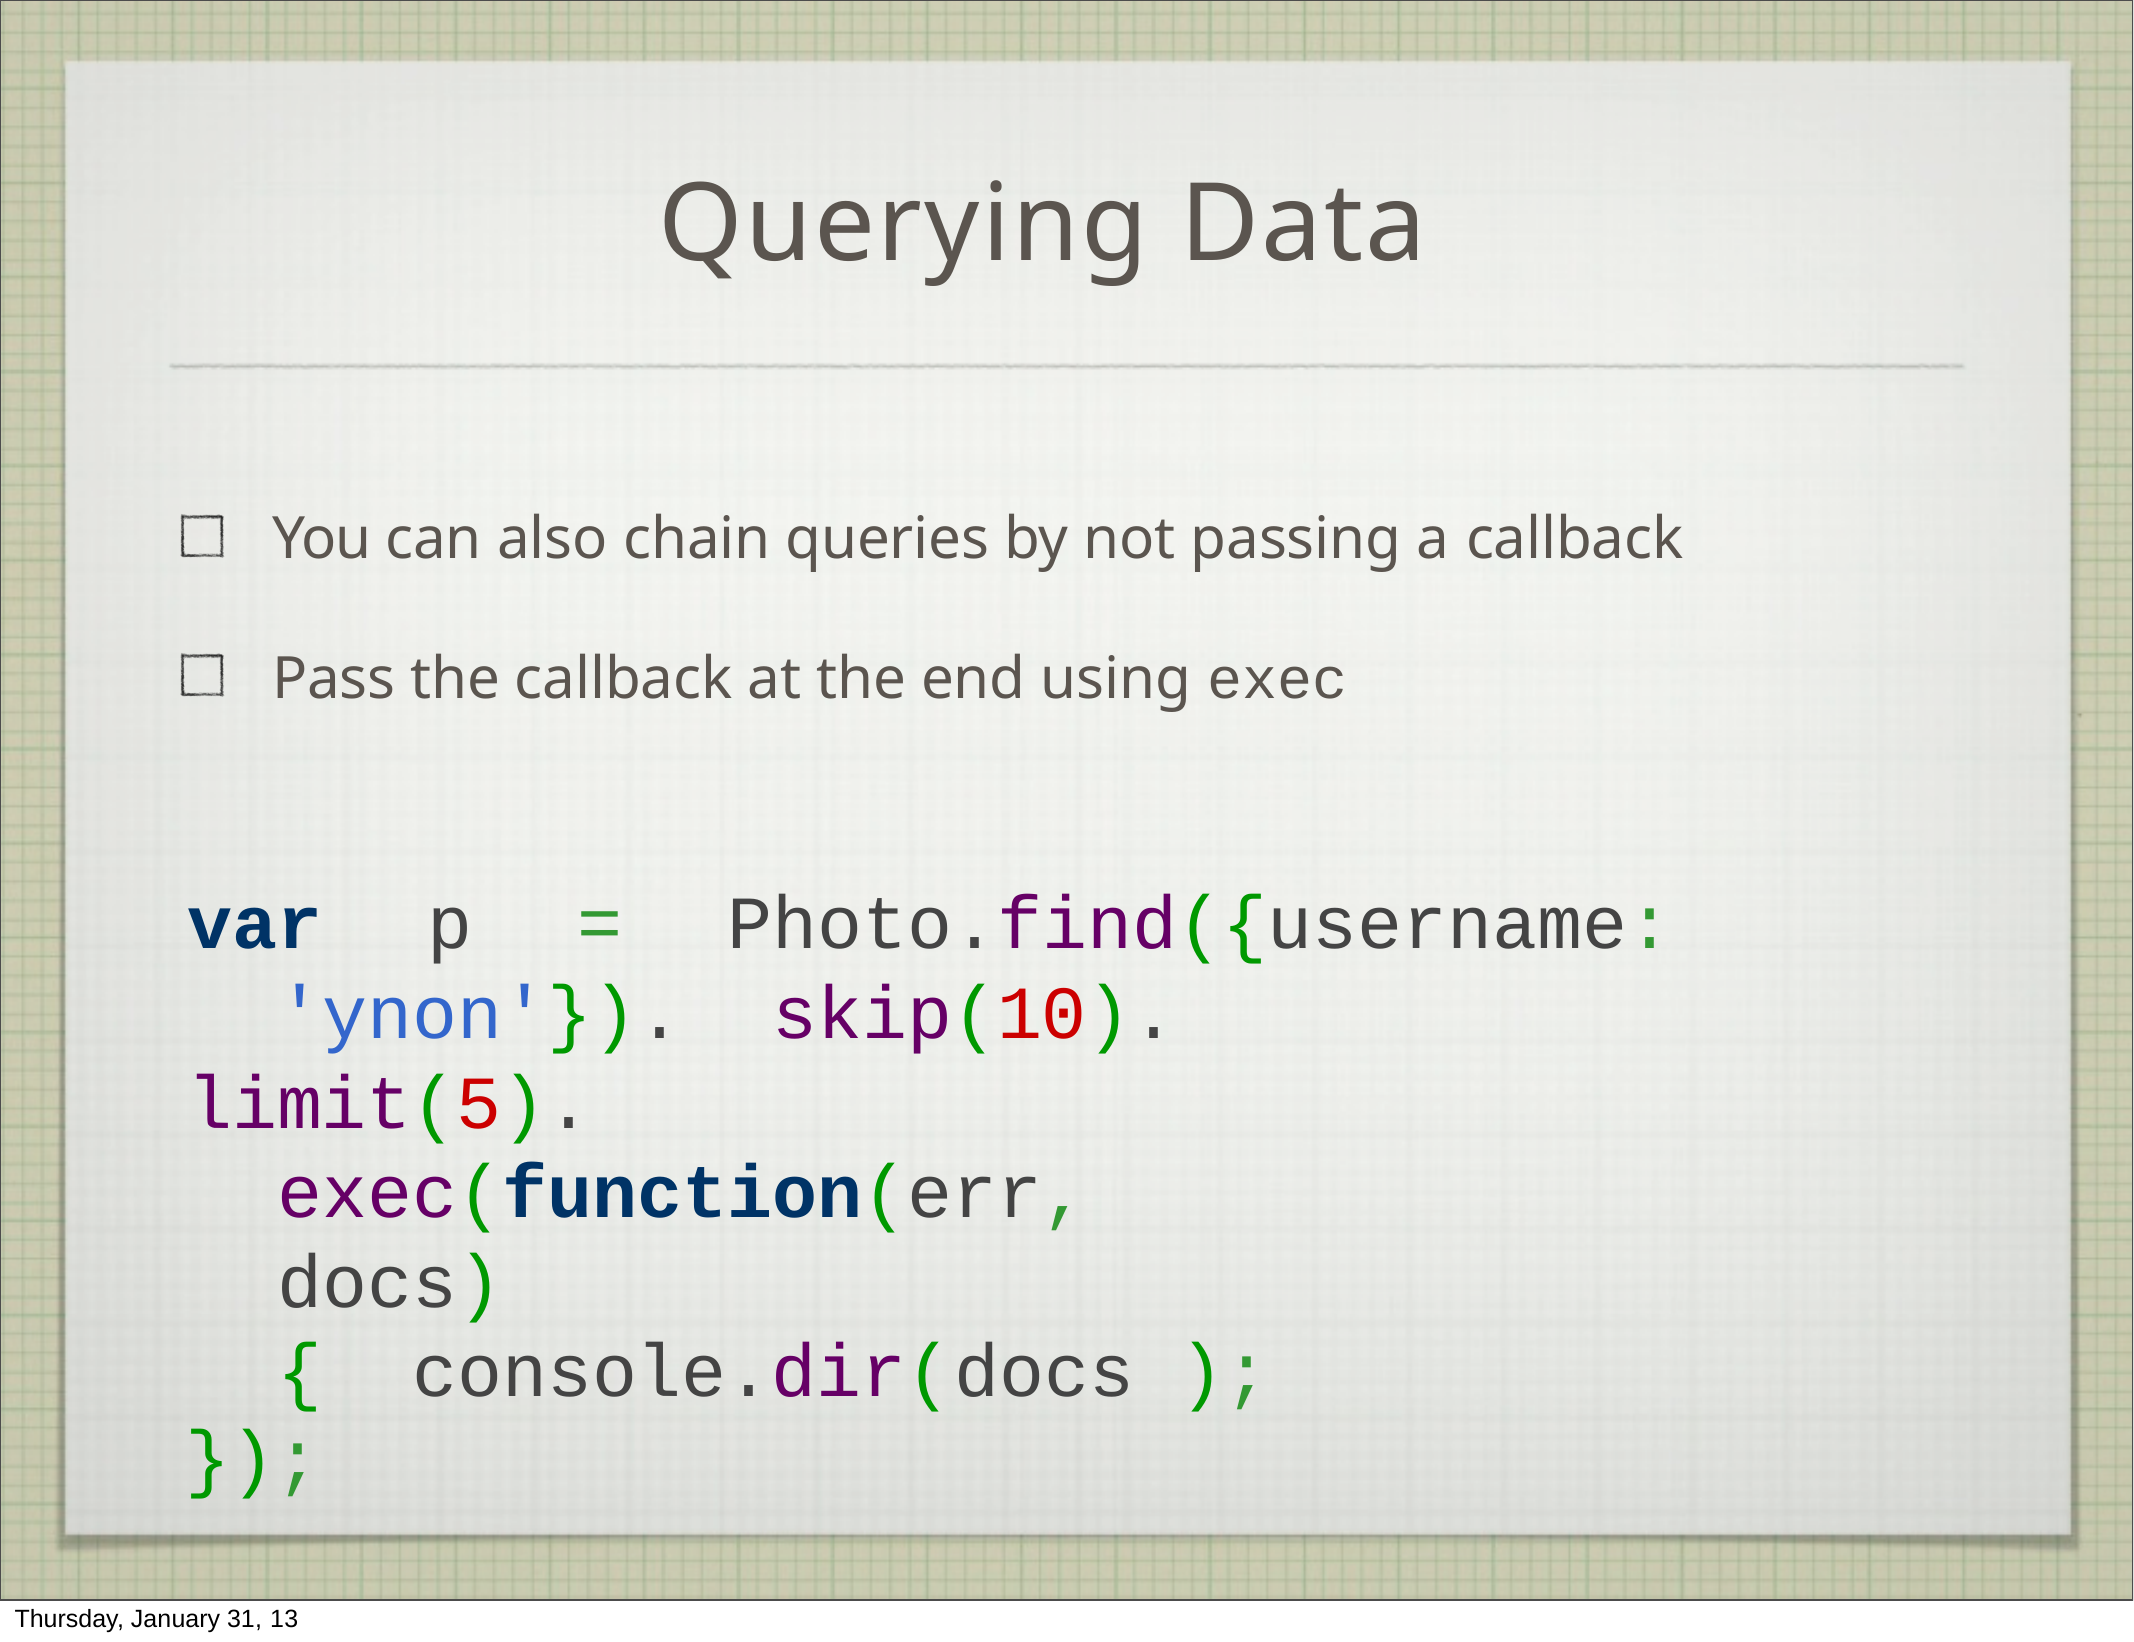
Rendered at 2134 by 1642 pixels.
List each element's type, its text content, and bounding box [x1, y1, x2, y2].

footer Thursday, January 31, 13 [12, 1605, 305, 1642]
text_box [0, 0, 2134, 1600]
